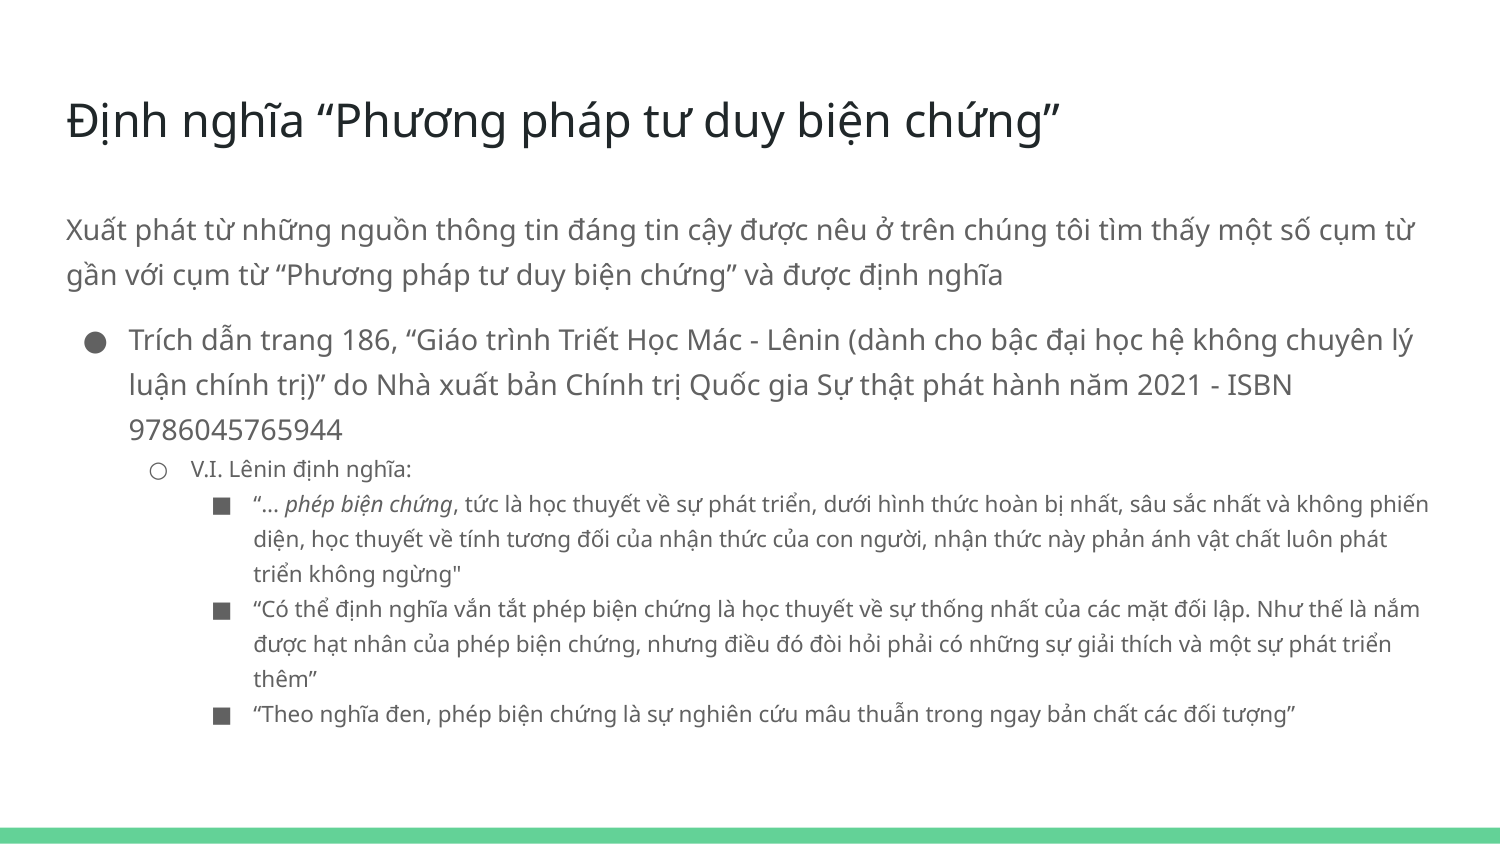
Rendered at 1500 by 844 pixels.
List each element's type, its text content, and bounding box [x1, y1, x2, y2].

list Xuất phát từ những nguồn thông tin đáng tin cậy được nêu ở trên chúng tôi tìm thấy một số cụm từ gần với cụm từ “Phương pháp tư duy biện chứng” và được định nghĩa Trích dẫn trang 186, “Giáo trình Triết Học Mác - Lênin (dành cho bậc đại học hệ không chuyên lý luận chính trị)” do Nhà xuất bản Chính trị Quốc gia Sự thật phát hành năm 2021 - ISBN 9786045765944 V.I. Lênin định nghĩa: “... phép biện chứng, tức là học thuyết về sự phát triển, dưới hình thức hoàn bị nhất, sâu sắc nhất và không phiến diện, học thuyết về tính tương đối của nhận thức của con người, nhận thức này phản ánh vật chất luôn phát triển không ngừng" “Có thể định nghĩa vắn tắt phép biện chứng là học thuyết về sự thống nhất của các mặt đối lập. Như thế là nắm được hạt nhân của phép biện chứng, nhưng điều đó đòi hỏi phải có những sự giải thích và một sự phát triển thêm” “Theo nghĩa đen, phép biện chứng là sự nghiên cứu mâu thuẫn trong ngay bản chất các đối tượng” [51, 189, 1449, 750]
title Định nghĩa “Phương pháp tư duy biện chứng” [51, 72, 1449, 167]
